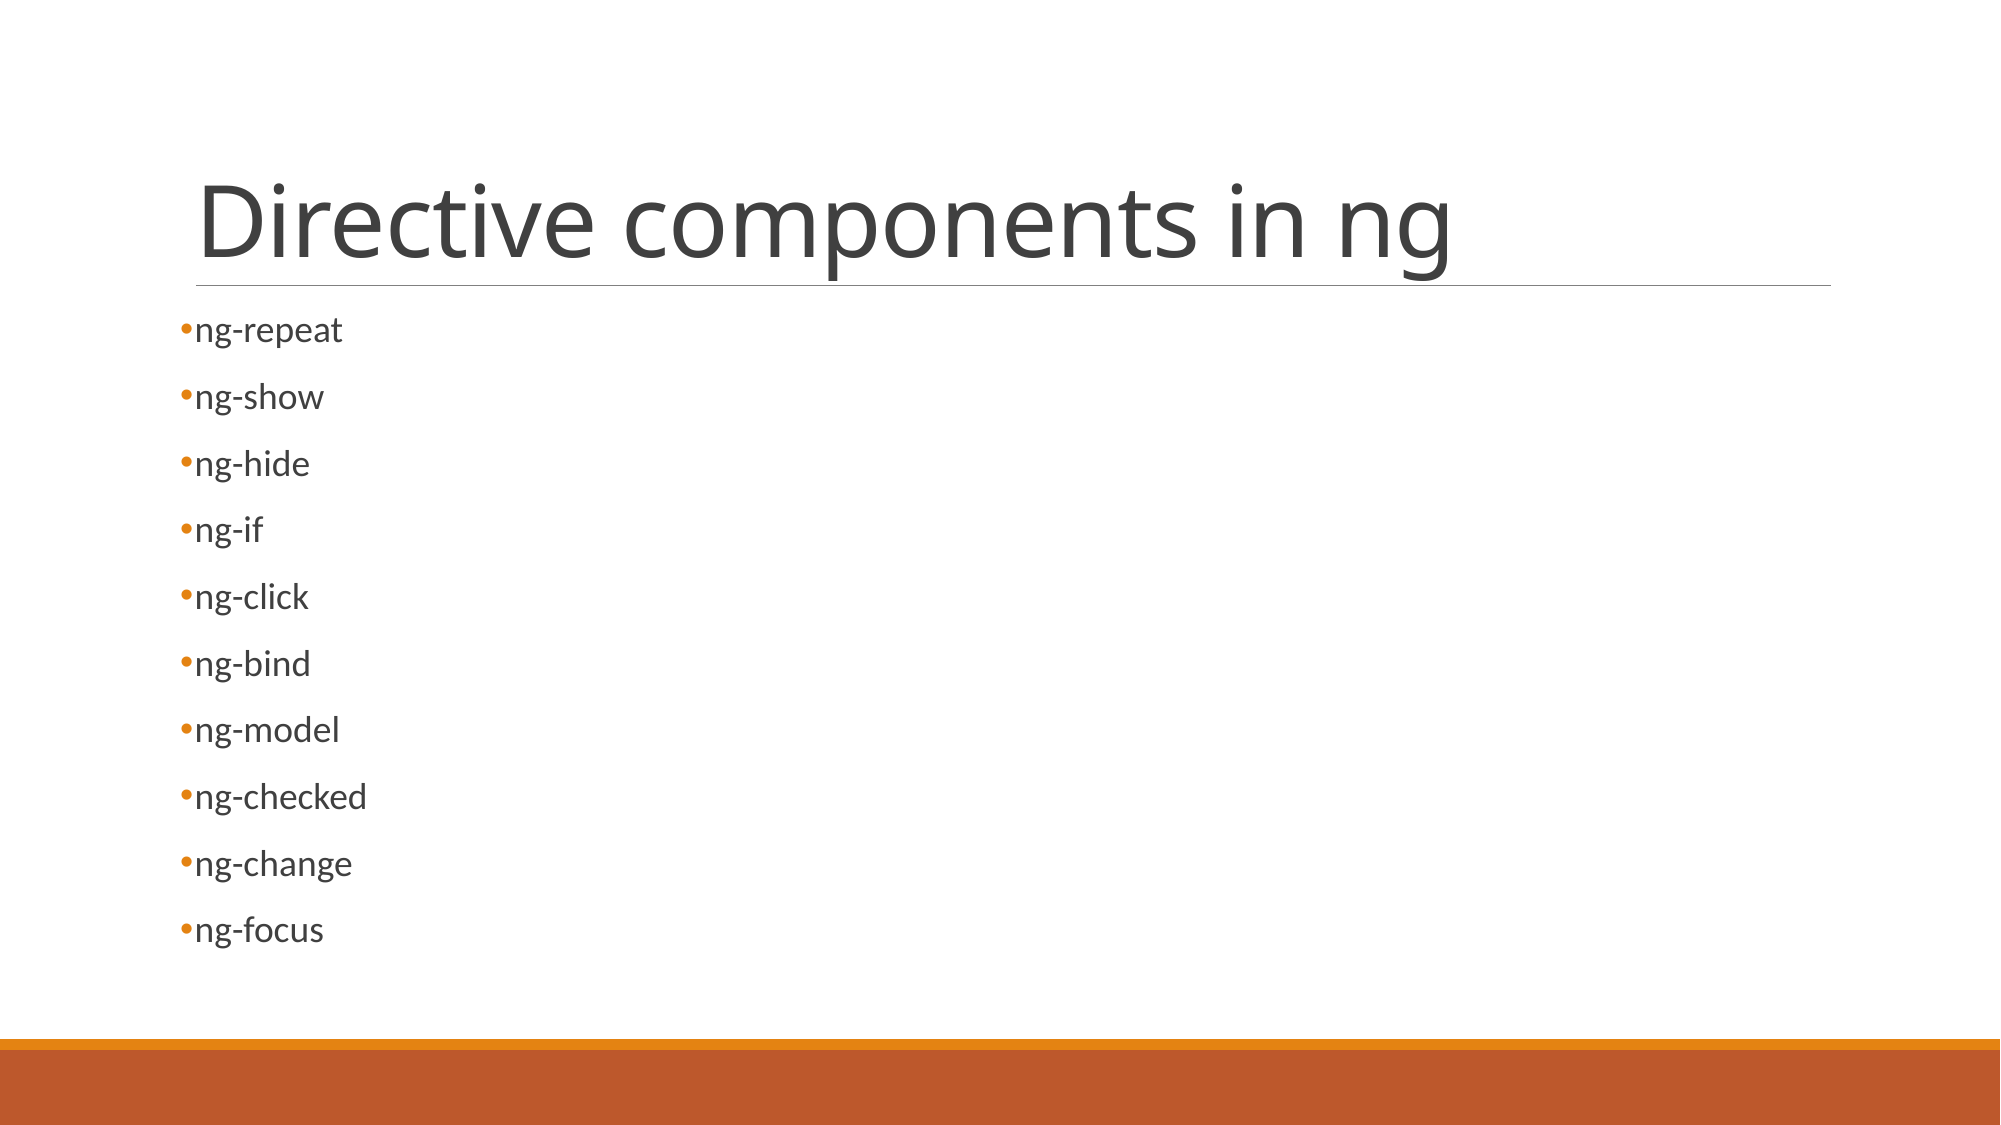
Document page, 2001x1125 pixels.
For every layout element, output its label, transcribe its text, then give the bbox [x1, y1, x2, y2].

title Directive components in ng [180, 47, 1830, 285]
list ng-repeat ng-show ng-hide ng-if ng-click ng-bind ng-model ng-checked ng-change ng-focus [180, 302, 1830, 963]
